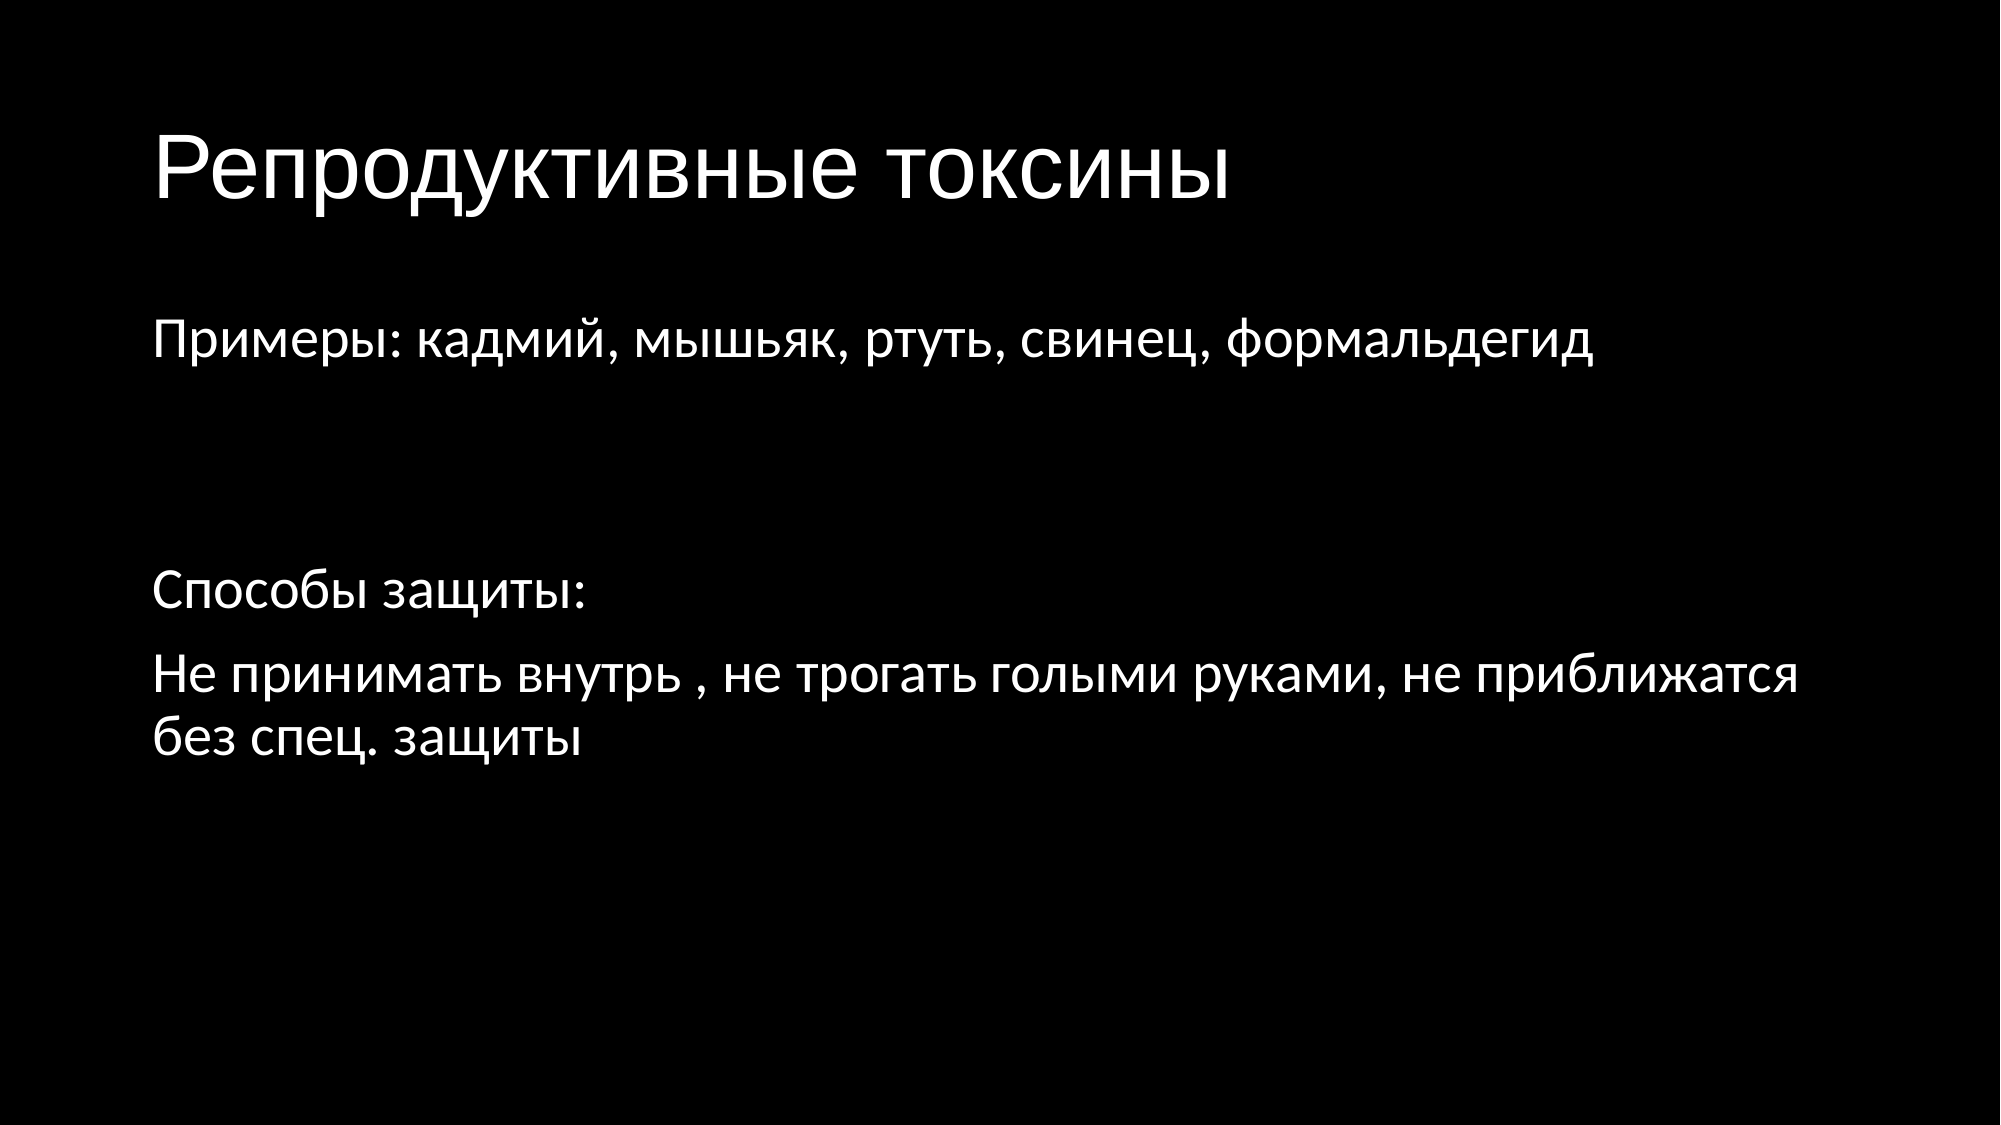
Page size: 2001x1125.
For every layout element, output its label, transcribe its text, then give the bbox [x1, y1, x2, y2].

list Примеры: кадмий, мышьяк, ртуть, свинец, формальдегид Способы защиты: Не принимать внутрь , не трогать голыми руками, не приближатся без спец. защиты [137, 299, 1863, 1014]
title Репродуктивные токсины [137, 59, 1863, 278]
